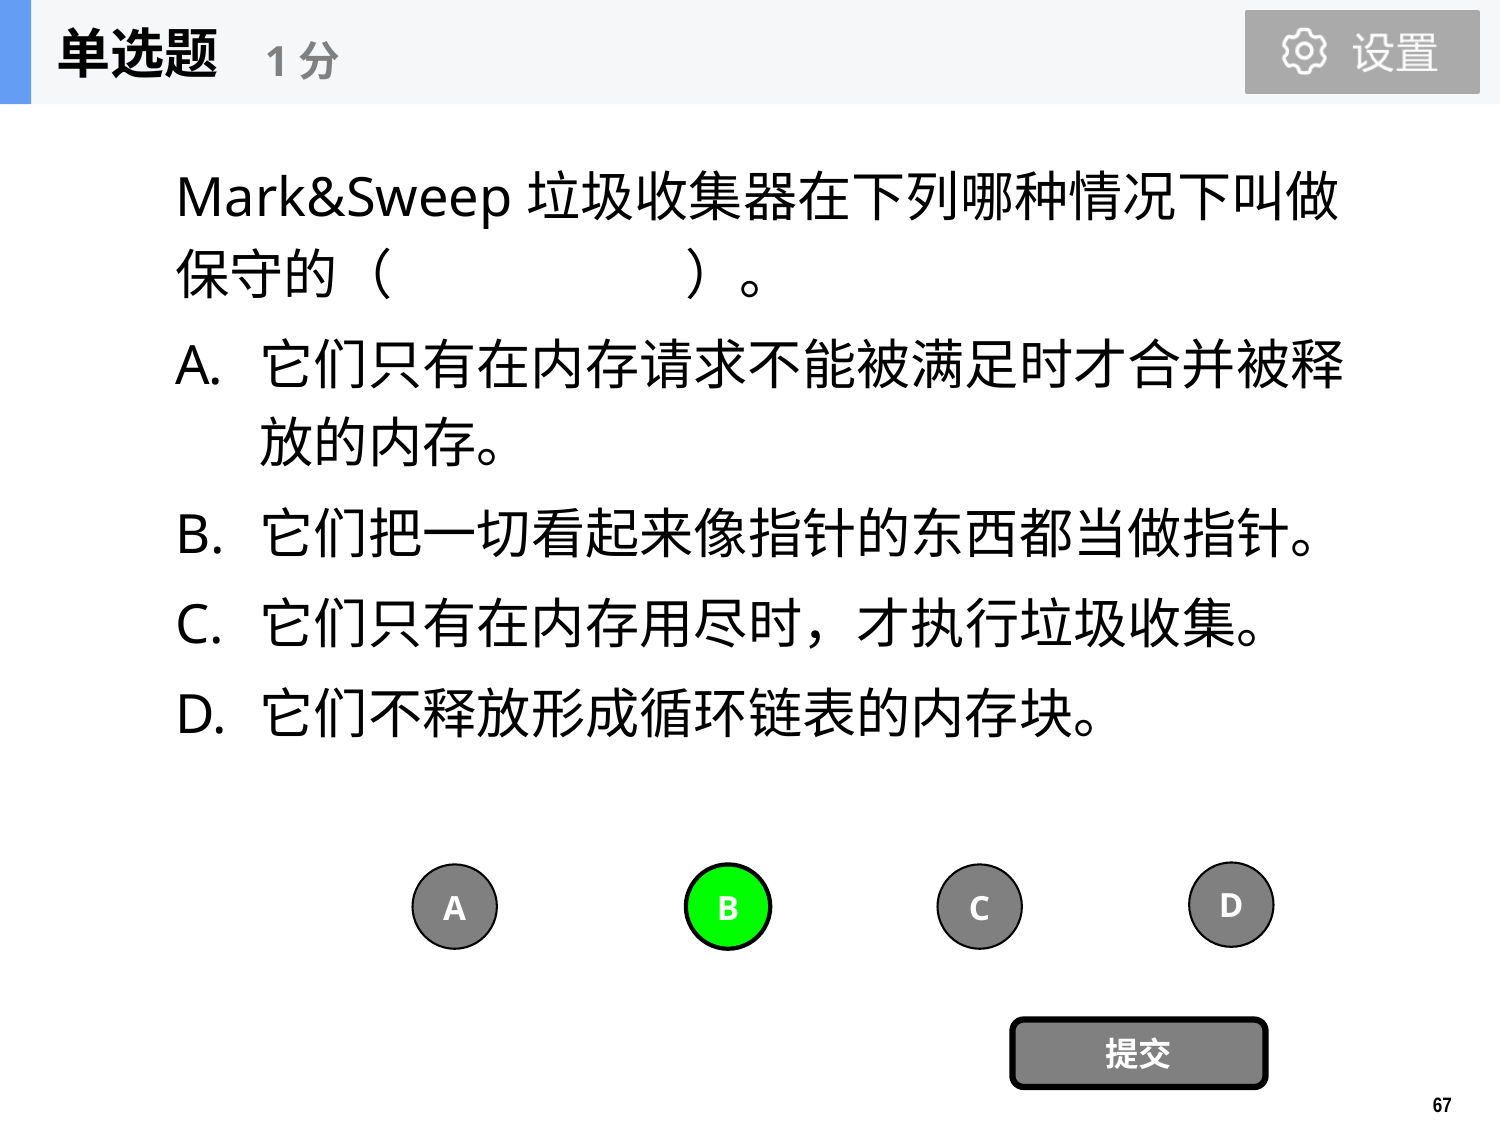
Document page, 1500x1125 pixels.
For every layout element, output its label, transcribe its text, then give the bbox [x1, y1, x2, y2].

text_box Mark&Sweep垃圾收集器在下列哪种情况下叫做保守的（ ）。 它们只有在内存请求不能被满足时才合并被释放的内存。 它们把一切看起来像指针的东西都当做指针。 它们只有在内存用尽时，才执行垃圾收集。 它们不释放形成循环链表的内存块。 [160, 141, 1361, 788]
text_box 提交 [1012, 1019, 1266, 1088]
picture [1245, 10, 1480, 94]
text_box C [937, 864, 1022, 949]
text_box B [685, 864, 771, 949]
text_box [0, 0, 1500, 105]
text_box D [1189, 862, 1274, 947]
text_box A [412, 864, 497, 949]
